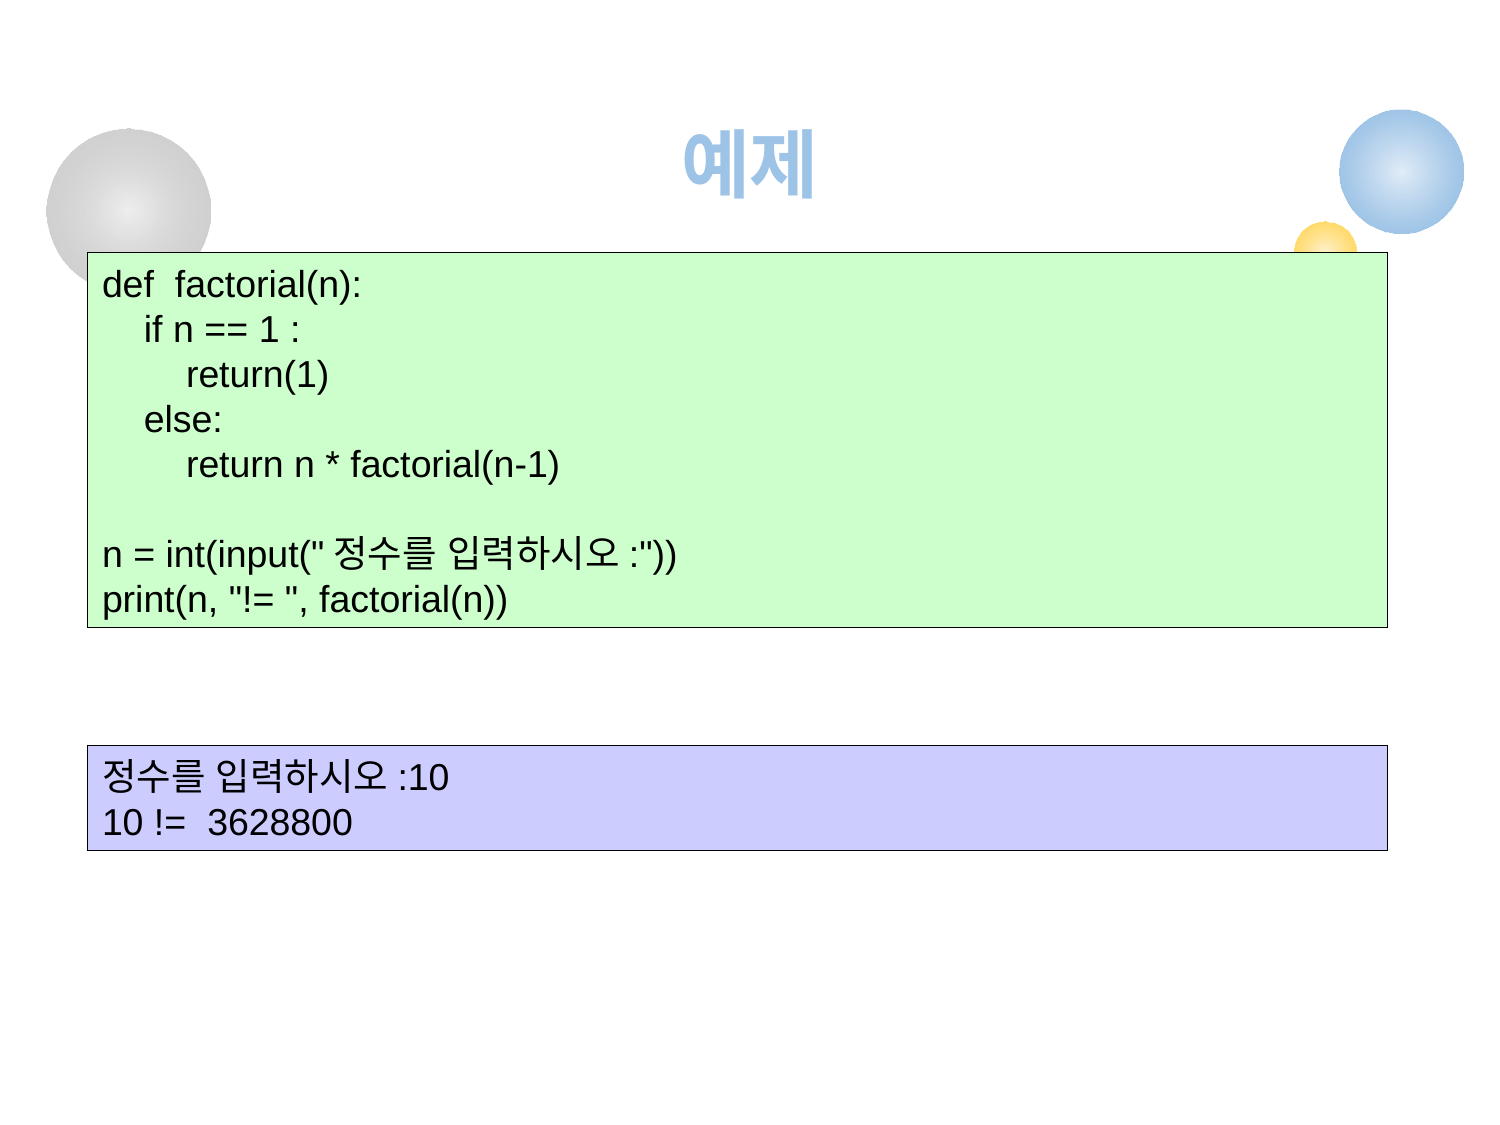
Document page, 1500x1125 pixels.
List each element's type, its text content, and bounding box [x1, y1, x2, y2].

text_box 정수를 입력하시오:10 10 != 3628800 [87, 745, 1388, 851]
text_box def factorial(n): if n == 1 : return(1) else: return n * factorial(n-1) n = int(input("정수를 입력하시오:")) print(n, "!= ", factorial(n)) [87, 252, 1388, 628]
title 예제 [103, 59, 1397, 278]
